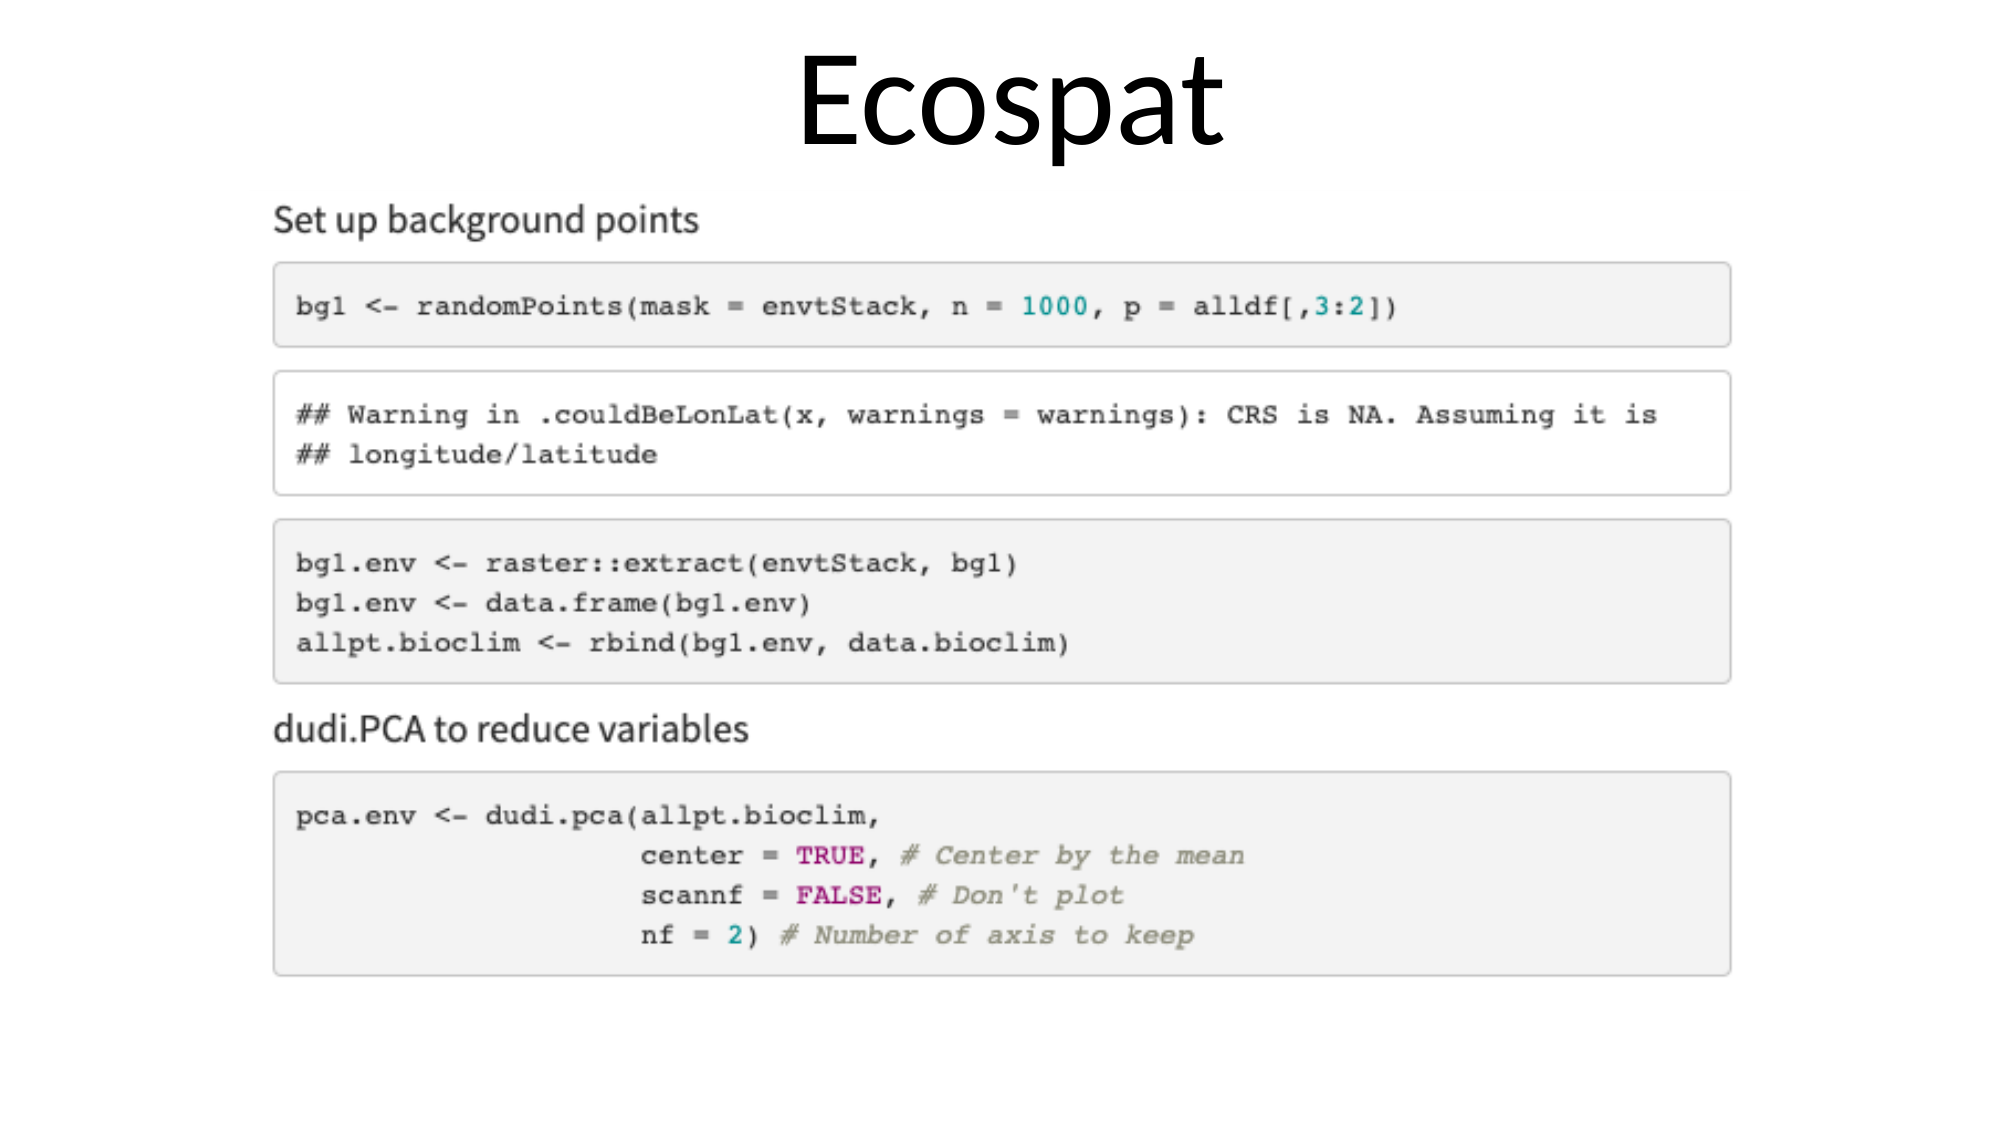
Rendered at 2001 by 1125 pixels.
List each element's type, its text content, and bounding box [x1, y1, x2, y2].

picture [249, 189, 1751, 995]
text_box Ecospat [780, 0, 1242, 180]
